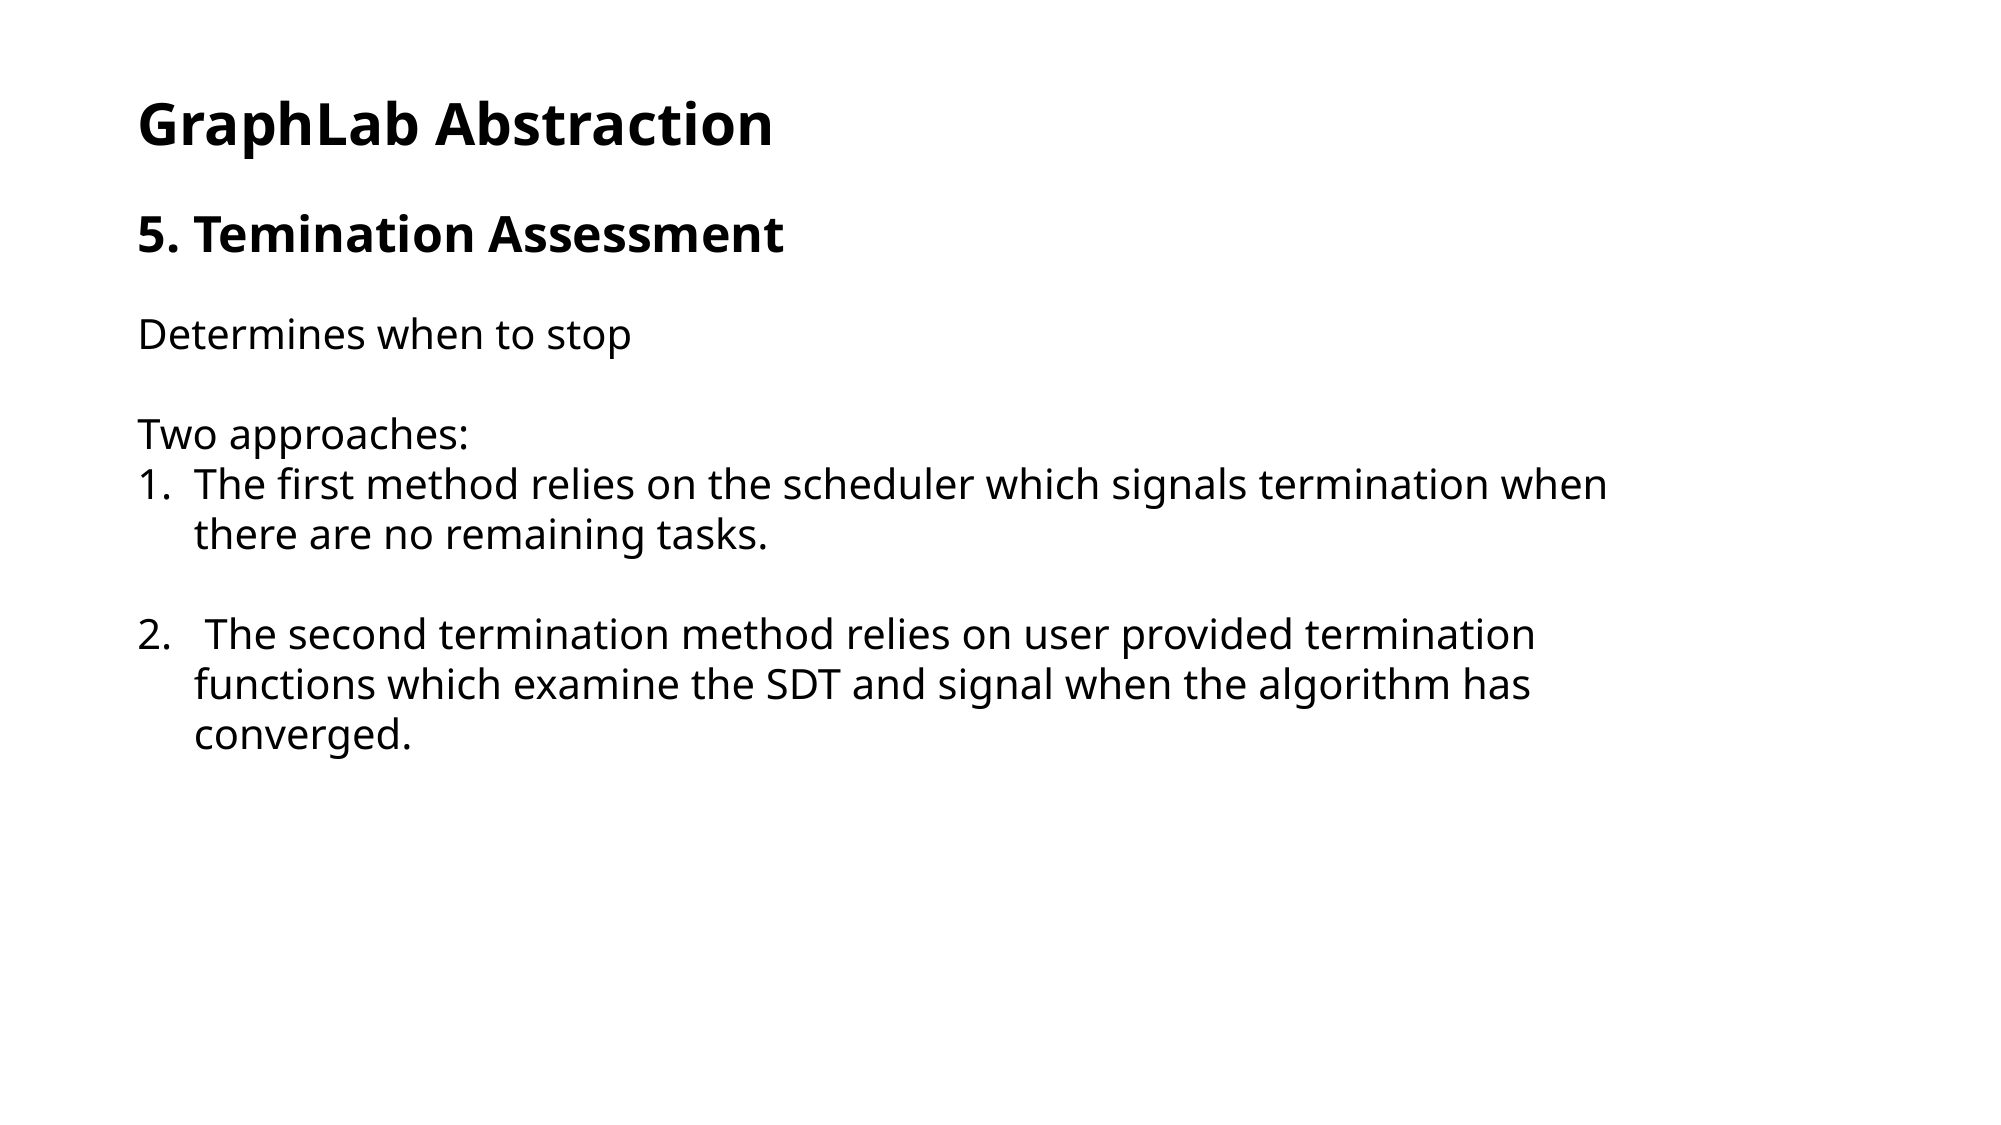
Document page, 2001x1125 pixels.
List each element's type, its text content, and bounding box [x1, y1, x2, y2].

text_box GraphLab Abstraction 5. Temination Assessment Determines when to stop Two approaches: The first method relies on the scheduler which signals termination when there are no remaining tasks. The second termination method relies on user provided termination functions which examine the SDT and signal when the algorithm has converged. [122, 80, 1711, 765]
